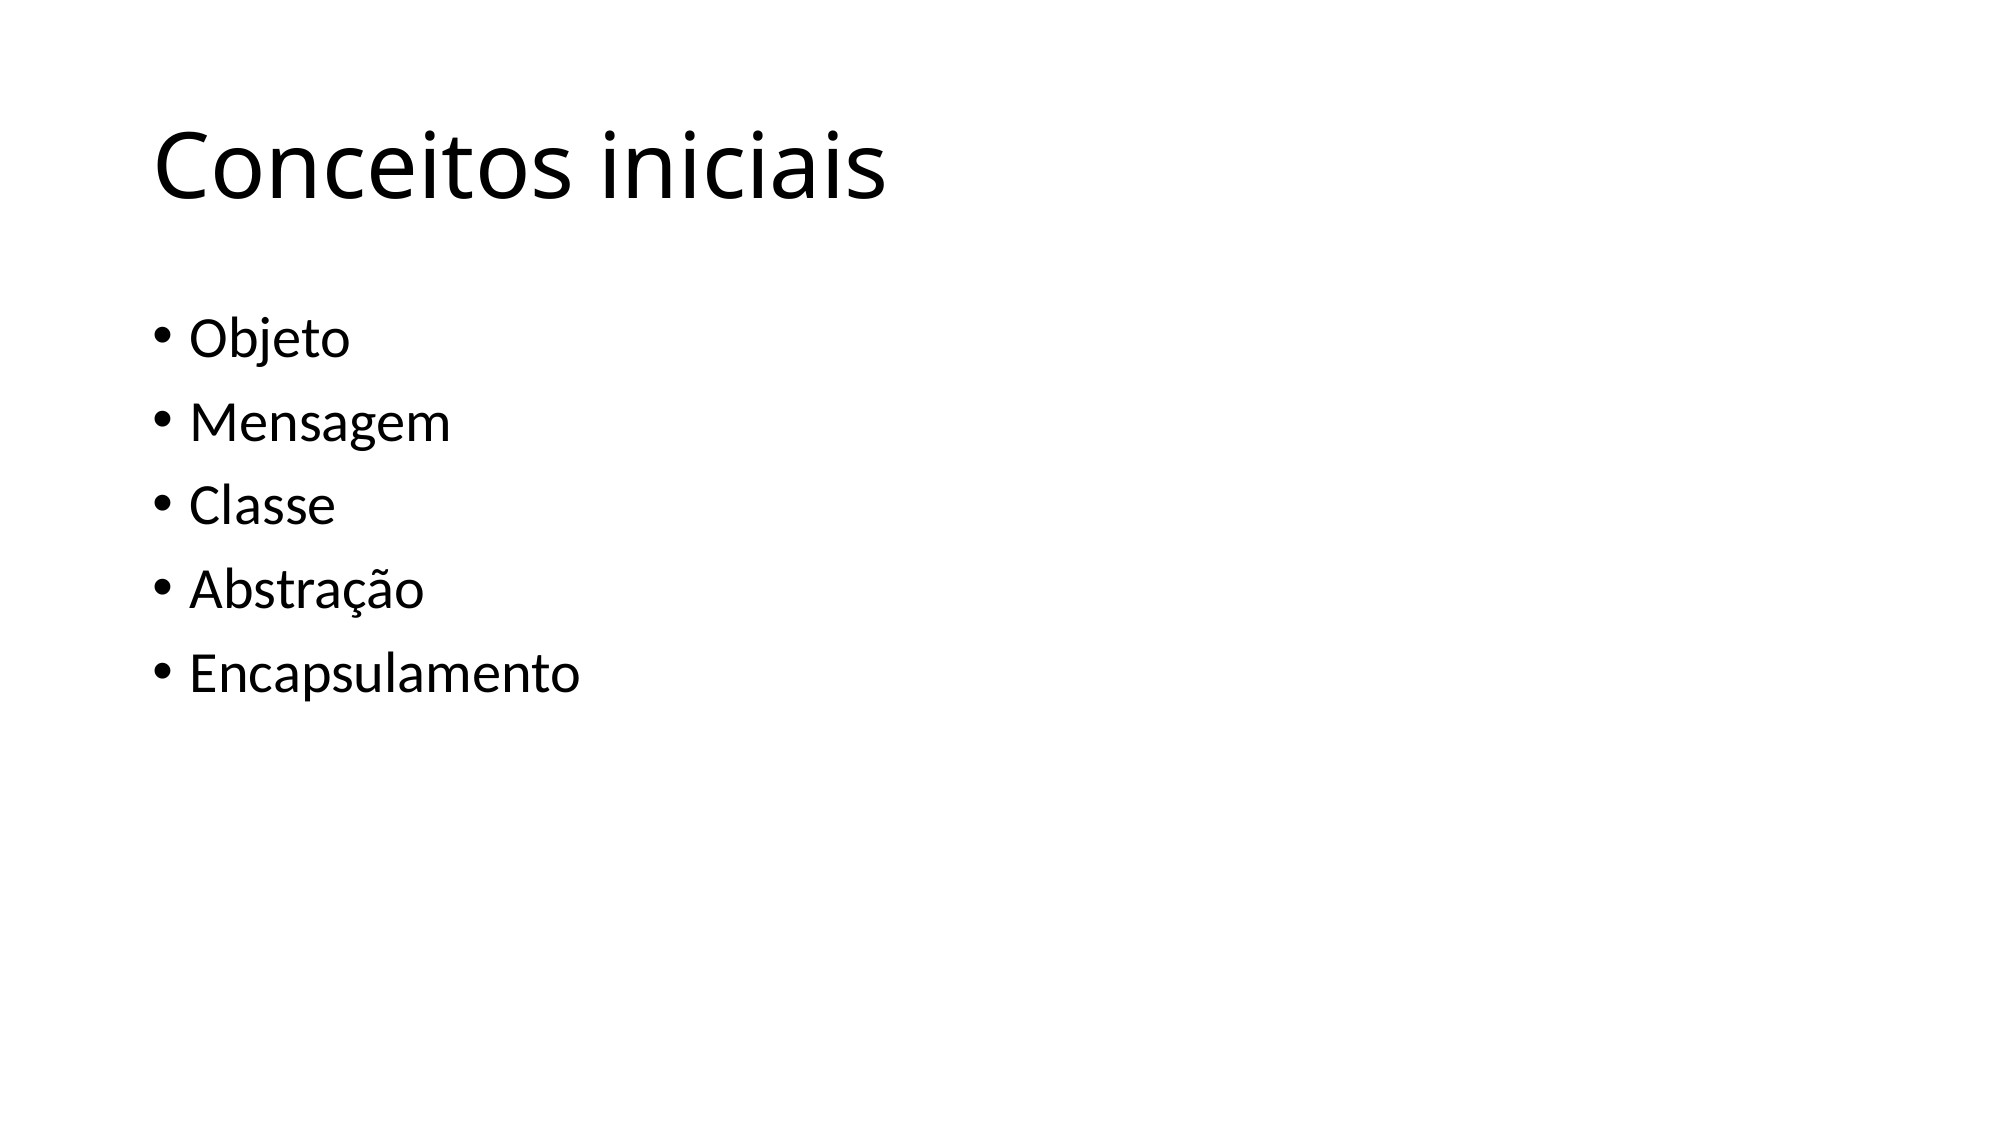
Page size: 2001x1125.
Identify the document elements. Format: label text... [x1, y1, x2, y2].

list Objeto Mensagem Classe Abstração Encapsulamento [137, 299, 1863, 1014]
title Conceitos iniciais [137, 59, 1863, 278]
